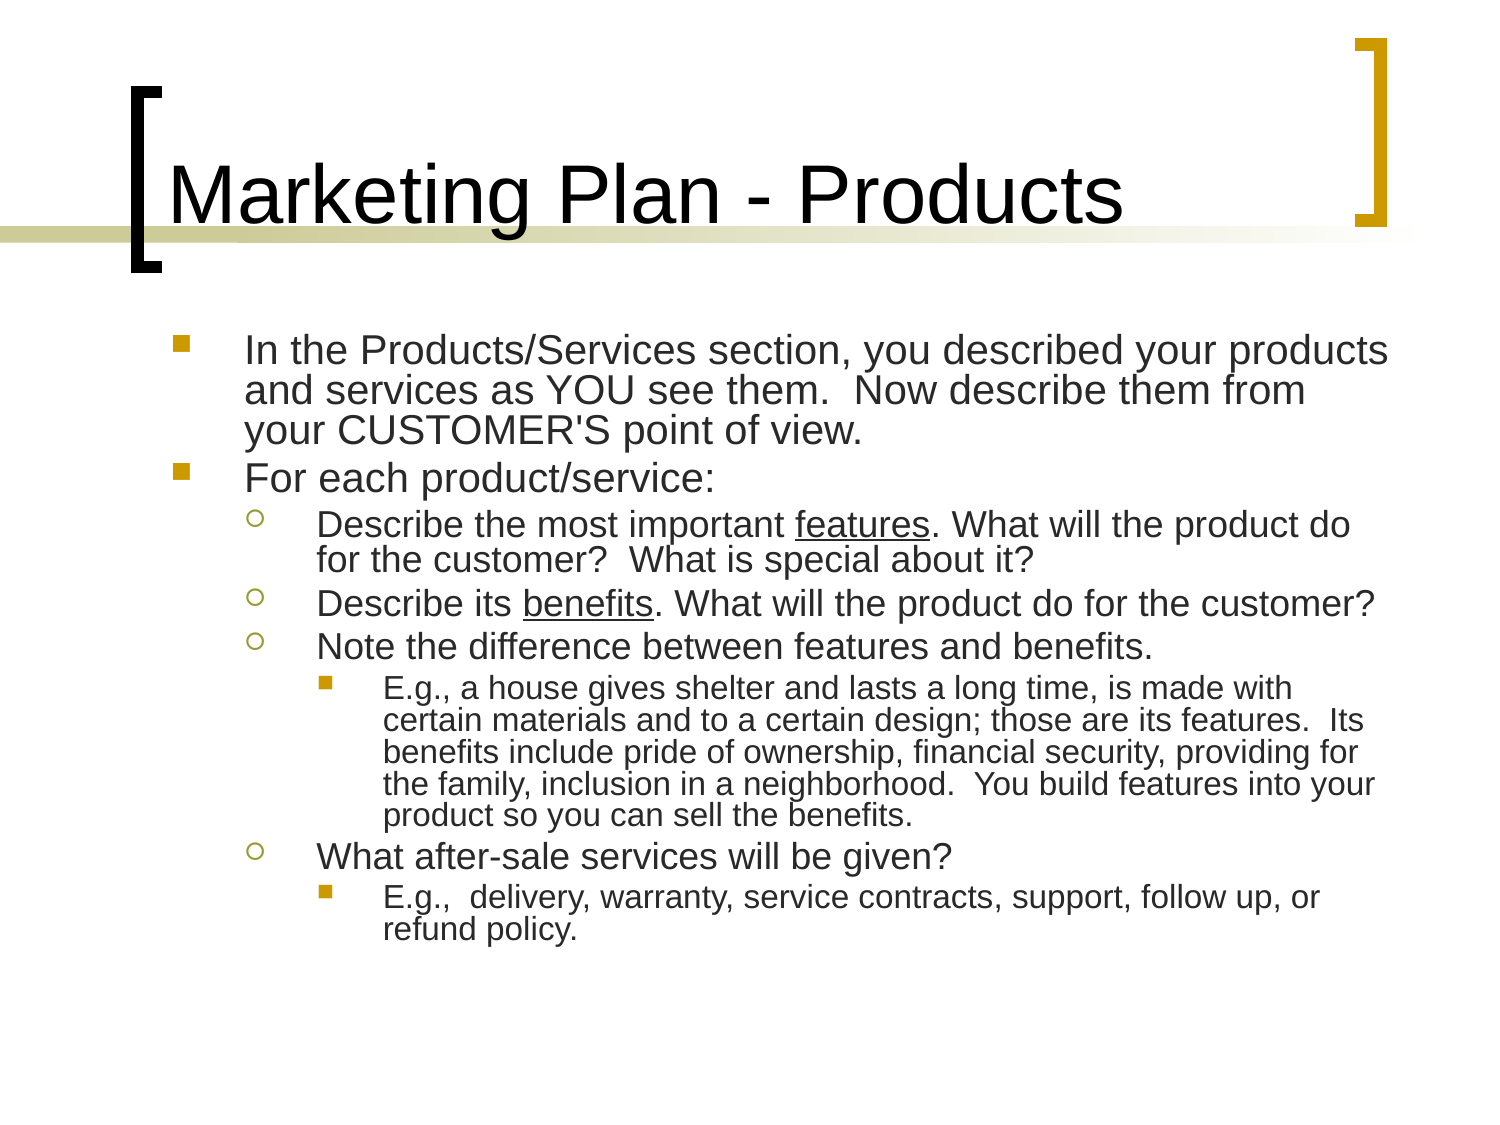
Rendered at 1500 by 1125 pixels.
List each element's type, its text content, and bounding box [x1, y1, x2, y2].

title Marketing Plan - Products [152, 15, 1328, 248]
list In the Products/Services section, you described your products and services as YOU see them. Now describe them from your CUSTOMER'S point of view. For each product/service: Describe the most important features. What will the product do for the customer? What is special about it? Describe its benefits. What will the product do for the customer? Note the difference between features and benefits. E.g., a house gives shelter and lasts a long time, is made with certain materials and to a certain design; those are its features. Its benefits include pride of ownership, financial security, providing for the family, inclusion in a neighborhood. You build features into your product so you can sell the benefits. What after-sale services will be given? E.g., delivery, warranty, service contracts, support, follow up, or refund policy. [155, 324, 1413, 1000]
